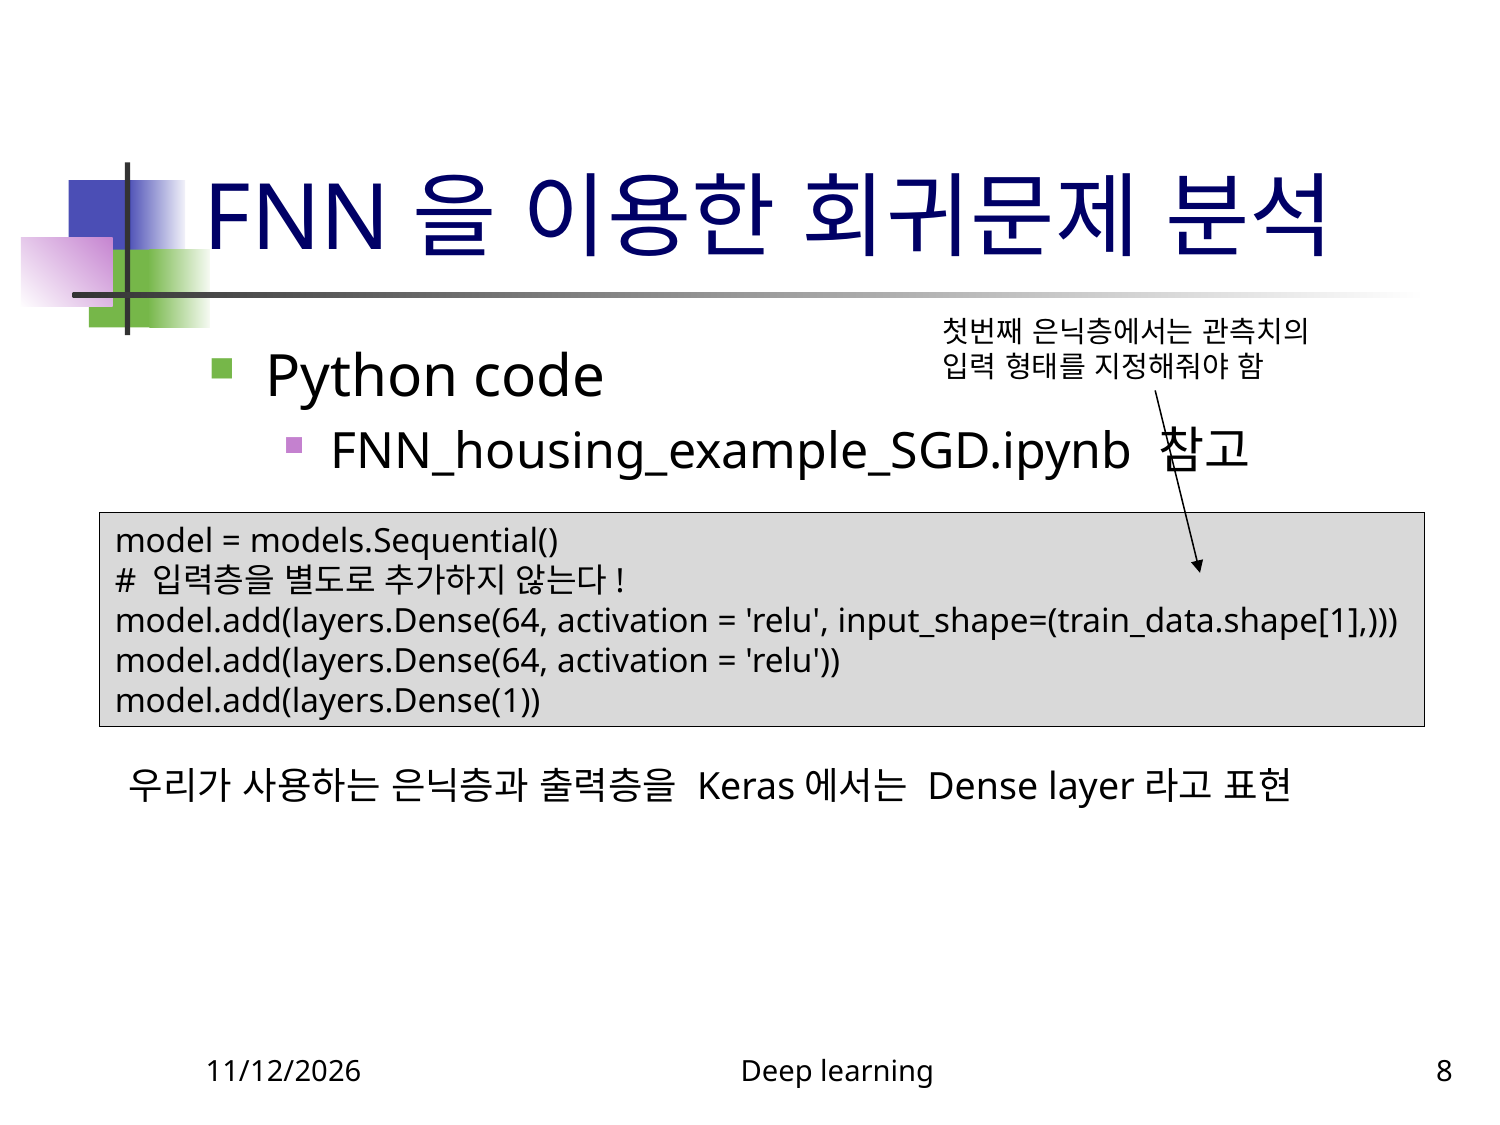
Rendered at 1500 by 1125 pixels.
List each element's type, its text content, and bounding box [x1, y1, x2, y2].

title FNN을 이용한 회귀문제 분석 [188, 35, 1468, 275]
text_box 우리가 사용하는 은닉층과 출력층을 Keras에서는 Dense layer라고 표현 [113, 754, 1308, 814]
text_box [1154, 391, 1201, 574]
text_box model = models.Sequential() # 입력층을 별도로 추가하지 않는다! model.add(layers.Dense(64, activation = 'relu', input_shape=(train_data.shape[1],))) model.add(layers.Dense(64, activation = 'relu')) model.add(layers.Dense(1)) [99, 512, 1425, 727]
slide_number 8 [1155, 1024, 1468, 1100]
list Python code FNN_housing_example_SGD.ipynb 참고 [193, 331, 1469, 1006]
footer Deep learning [600, 1024, 1075, 1100]
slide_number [190, 1024, 504, 1100]
text_box 첫번째 은닉층에서는 관측치의 입력 형태를 지정해줘야 함 [928, 305, 1383, 391]
